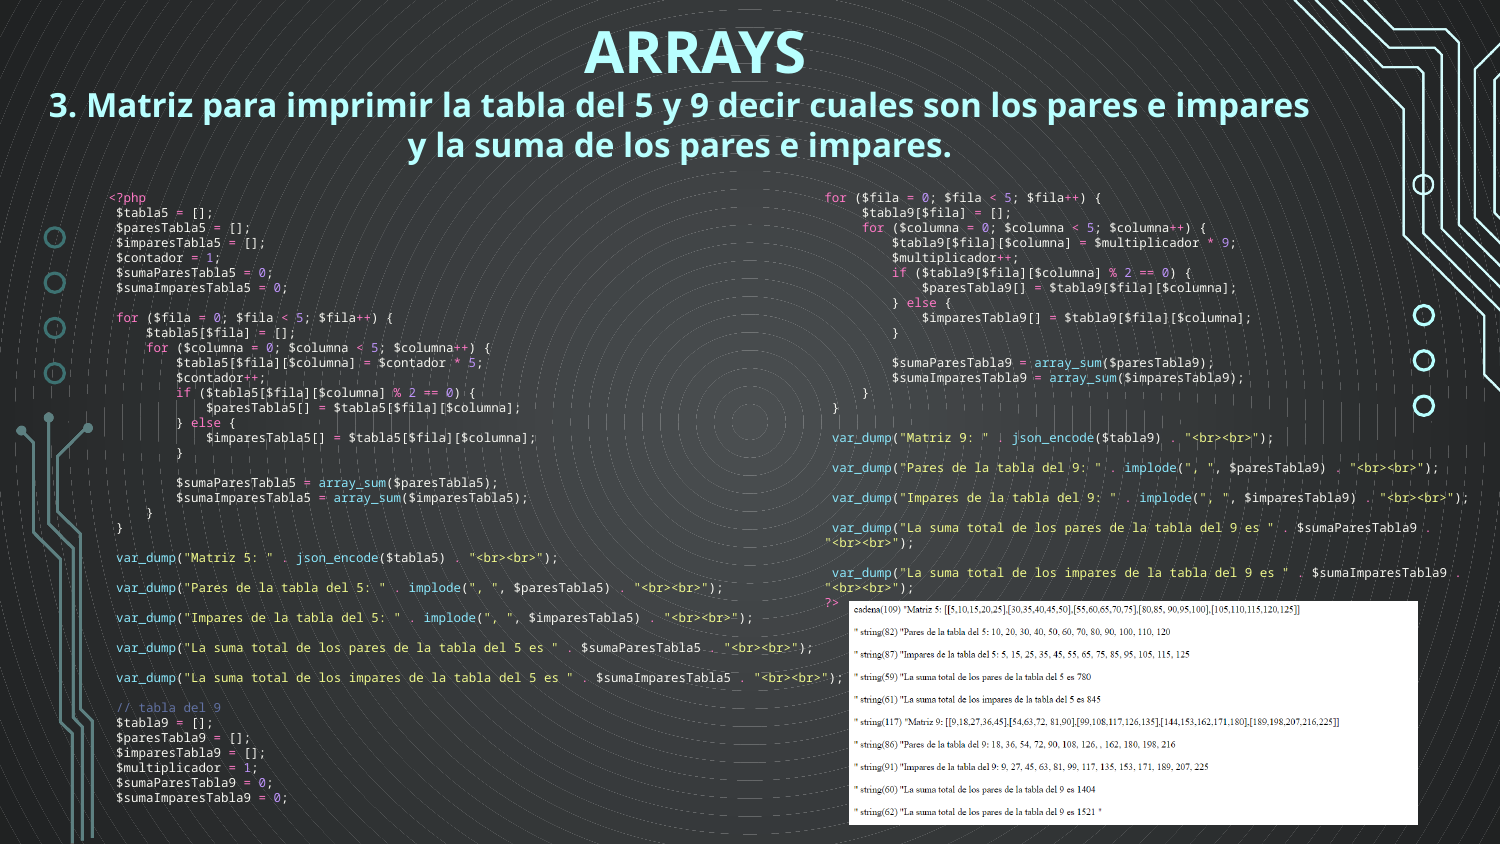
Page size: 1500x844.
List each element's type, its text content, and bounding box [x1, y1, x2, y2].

text_box ARRAYS [63, 0, 1328, 69]
picture [849, 601, 1418, 825]
picture [16, 412, 94, 844]
text_box for ($fila = 0; $fila < 5; $fila++) { $tabla9[$fila] = []; for ($columna = 0; $columna < 5; $columna++) { $tabla9[$fila][$columna] = $multiplicador * 9; $multiplicador++; if ($tabla9[$fila][$columna] % 2 == 0) { $paresTabla9[] = $tabla9[$fila][$columna]; } else { $imparesTabla9[] = $tabla9[$fila][$columna]; } $sumaParesTabla9 = array_sum($paresTabla9); $sumaImparesTabla9 = array_sum($imparesTabla9); } } var_dump("Matriz 9: " . json_encode($tabla9) . "<br><br>"); var_dump("Pares de la tabla del 9: " . implode(", ", $paresTabla9) . "<br><br>"); var_dump("Impares de la tabla del 9: " . implode(", ", $imparesTabla9) . "<br><br>"); var_dump("La suma total de los pares de la tabla del 9 es " . $sumaParesTabla9 . "<br><br>"); var_dump("La suma total de los impares de la tabla del 9 es " . $sumaImparesTabla9 . "<br><br>"); ?> [809, 182, 1500, 648]
picture [1292, 0, 1500, 182]
text_box <?php $tabla5 = []; $paresTabla5 = []; $imparesTabla5 = []; $contador = 1; $sumaParesTabla5 = 0; $sumaImparesTabla5 = 0; for ($fila = 0; $fila < 5; $fila++) { $tabla5[$fila] = []; for ($columna = 0; $columna < 5; $columna++) { $tabla5[$fila][$columna] = $contador * 5; $contador++; if ($tabla5[$fila][$columna] % 2 == 0) { $paresTabla5[] = $tabla5[$fila][$columna]; } else { $imparesTabla5[] = $tabla5[$fila][$columna]; } $sumaParesTabla5 = array_sum($paresTabla5); $sumaImparesTabla5 = array_sum($imparesTabla5); } } var_dump("Matriz 5: " . json_encode($tabla5) . "<br><br>"); var_dump("Pares de la tabla del 5: " . implode(", ", $paresTabla5) . "<br><br>"); var_dump("Impares de la tabla del 5: " . implode(", ", $imparesTabla5) . "<br><br>"); var_dump("La suma total de los pares de la tabla del 5 es " . $sumaParesTabla5 . "<br><br>"); var_dump("La suma total de los impares de la tabla del 5 es " . $sumaImparesTabla5 . "<br><br>"); // tabla del 9 $tabla9 = []; $paresTabla9 = []; $imparesTabla9 = []; $multiplicador = 1; $sumaParesTabla9 = 0; $sumaImparesTabla9 = 0; [93, 182, 844, 812]
text_box 3. Matriz para imprimir la tabla del 5 y 9 decir cuales son los pares e impares y la suma de los pares e impares. [20, 69, 1341, 163]
